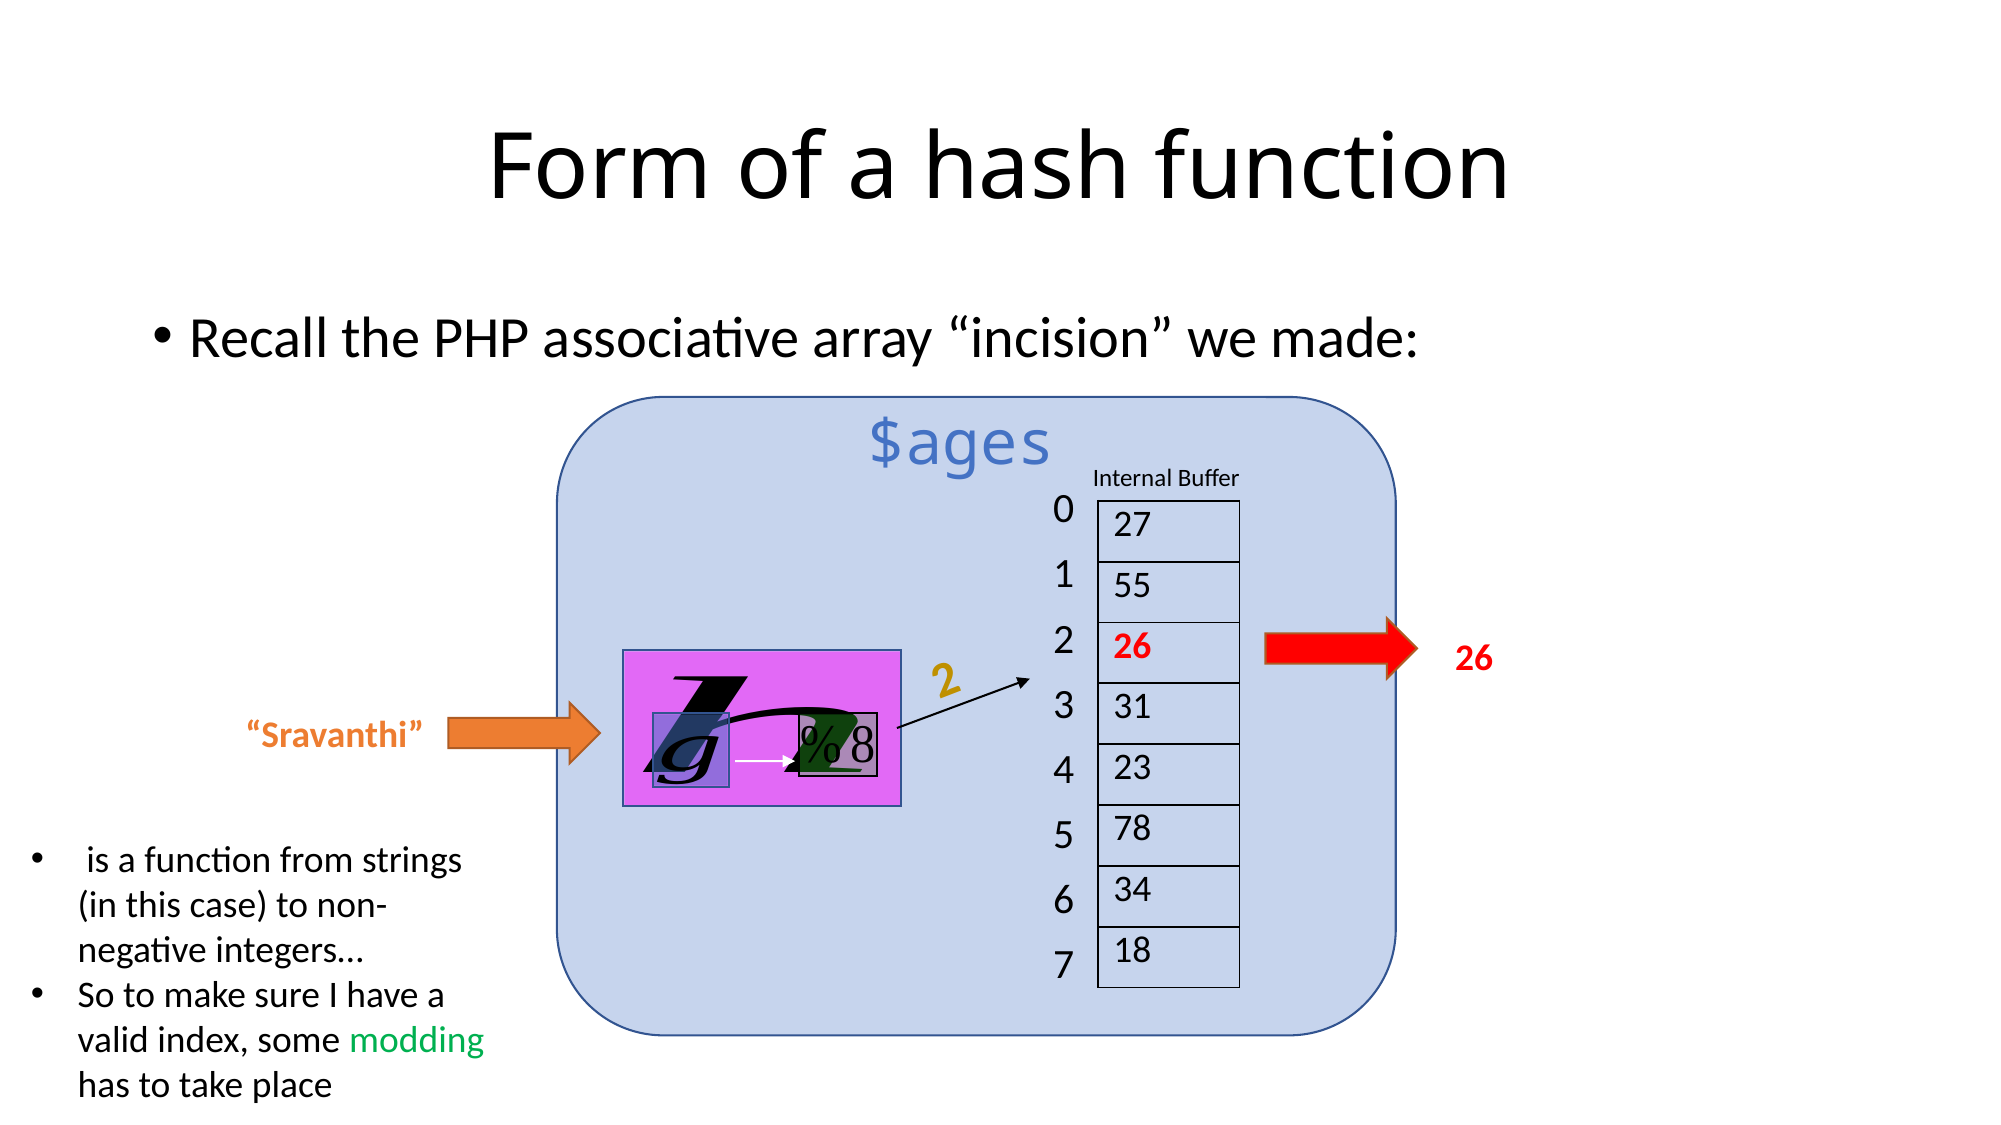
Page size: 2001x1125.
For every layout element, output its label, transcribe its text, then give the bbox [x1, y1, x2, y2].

text_box “Sravanthi” [230, 702, 481, 763]
table_header 0 [1038, 484, 1112, 549]
table_cell 3 [1038, 679, 1112, 745]
table_cell 4 [1038, 745, 1112, 810]
title Form of a hash function [137, 59, 1863, 278]
table_cell 55 [1112, 563, 1239, 622]
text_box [896, 678, 1030, 728]
text_box $ages [853, 394, 1071, 484]
text_box 2 [904, 625, 994, 678]
text_box 26 [1440, 625, 1557, 686]
text_box Internal Buffer [1074, 454, 1258, 499]
table_cell 23 [1112, 745, 1239, 804]
table_cell 2 [1038, 614, 1112, 679]
table_cell 7 [1038, 940, 1112, 1005]
text_box [481, 700, 602, 766]
table_cell 6 [1038, 875, 1112, 940]
table_cell 34 [1112, 867, 1239, 926]
list Recall the PHP associative array “incision” we made: [137, 299, 1863, 1014]
table_cell 26 [1112, 623, 1239, 682]
text_box [1264, 615, 1419, 682]
table_cell 78 [1112, 806, 1239, 865]
table_cell 18 [1112, 928, 1239, 987]
table_cell 31 [1112, 684, 1239, 743]
table_header 27 [1112, 502, 1239, 561]
list Overriding the default hashCode()should have the same priority as : Creating appropriate constructors Overriding equals() in a type-safe manner Overriding compareTo() (for Comparables). Jason considers this a design flaw of Java (and any other language that might replicate this behavior). Many developers go through their entire careers without ever having had to understand the inner workings of Object.hashCode(), and that’s ok! Yet, if client code uses their data types as keys, inconsistencies can arise because equality has not been extended to the hash code level… [624, 651, 900, 805]
text_box [555, 395, 1397, 1037]
table_cell 5 [1038, 810, 1112, 875]
table_cell 1 [1038, 549, 1112, 614]
